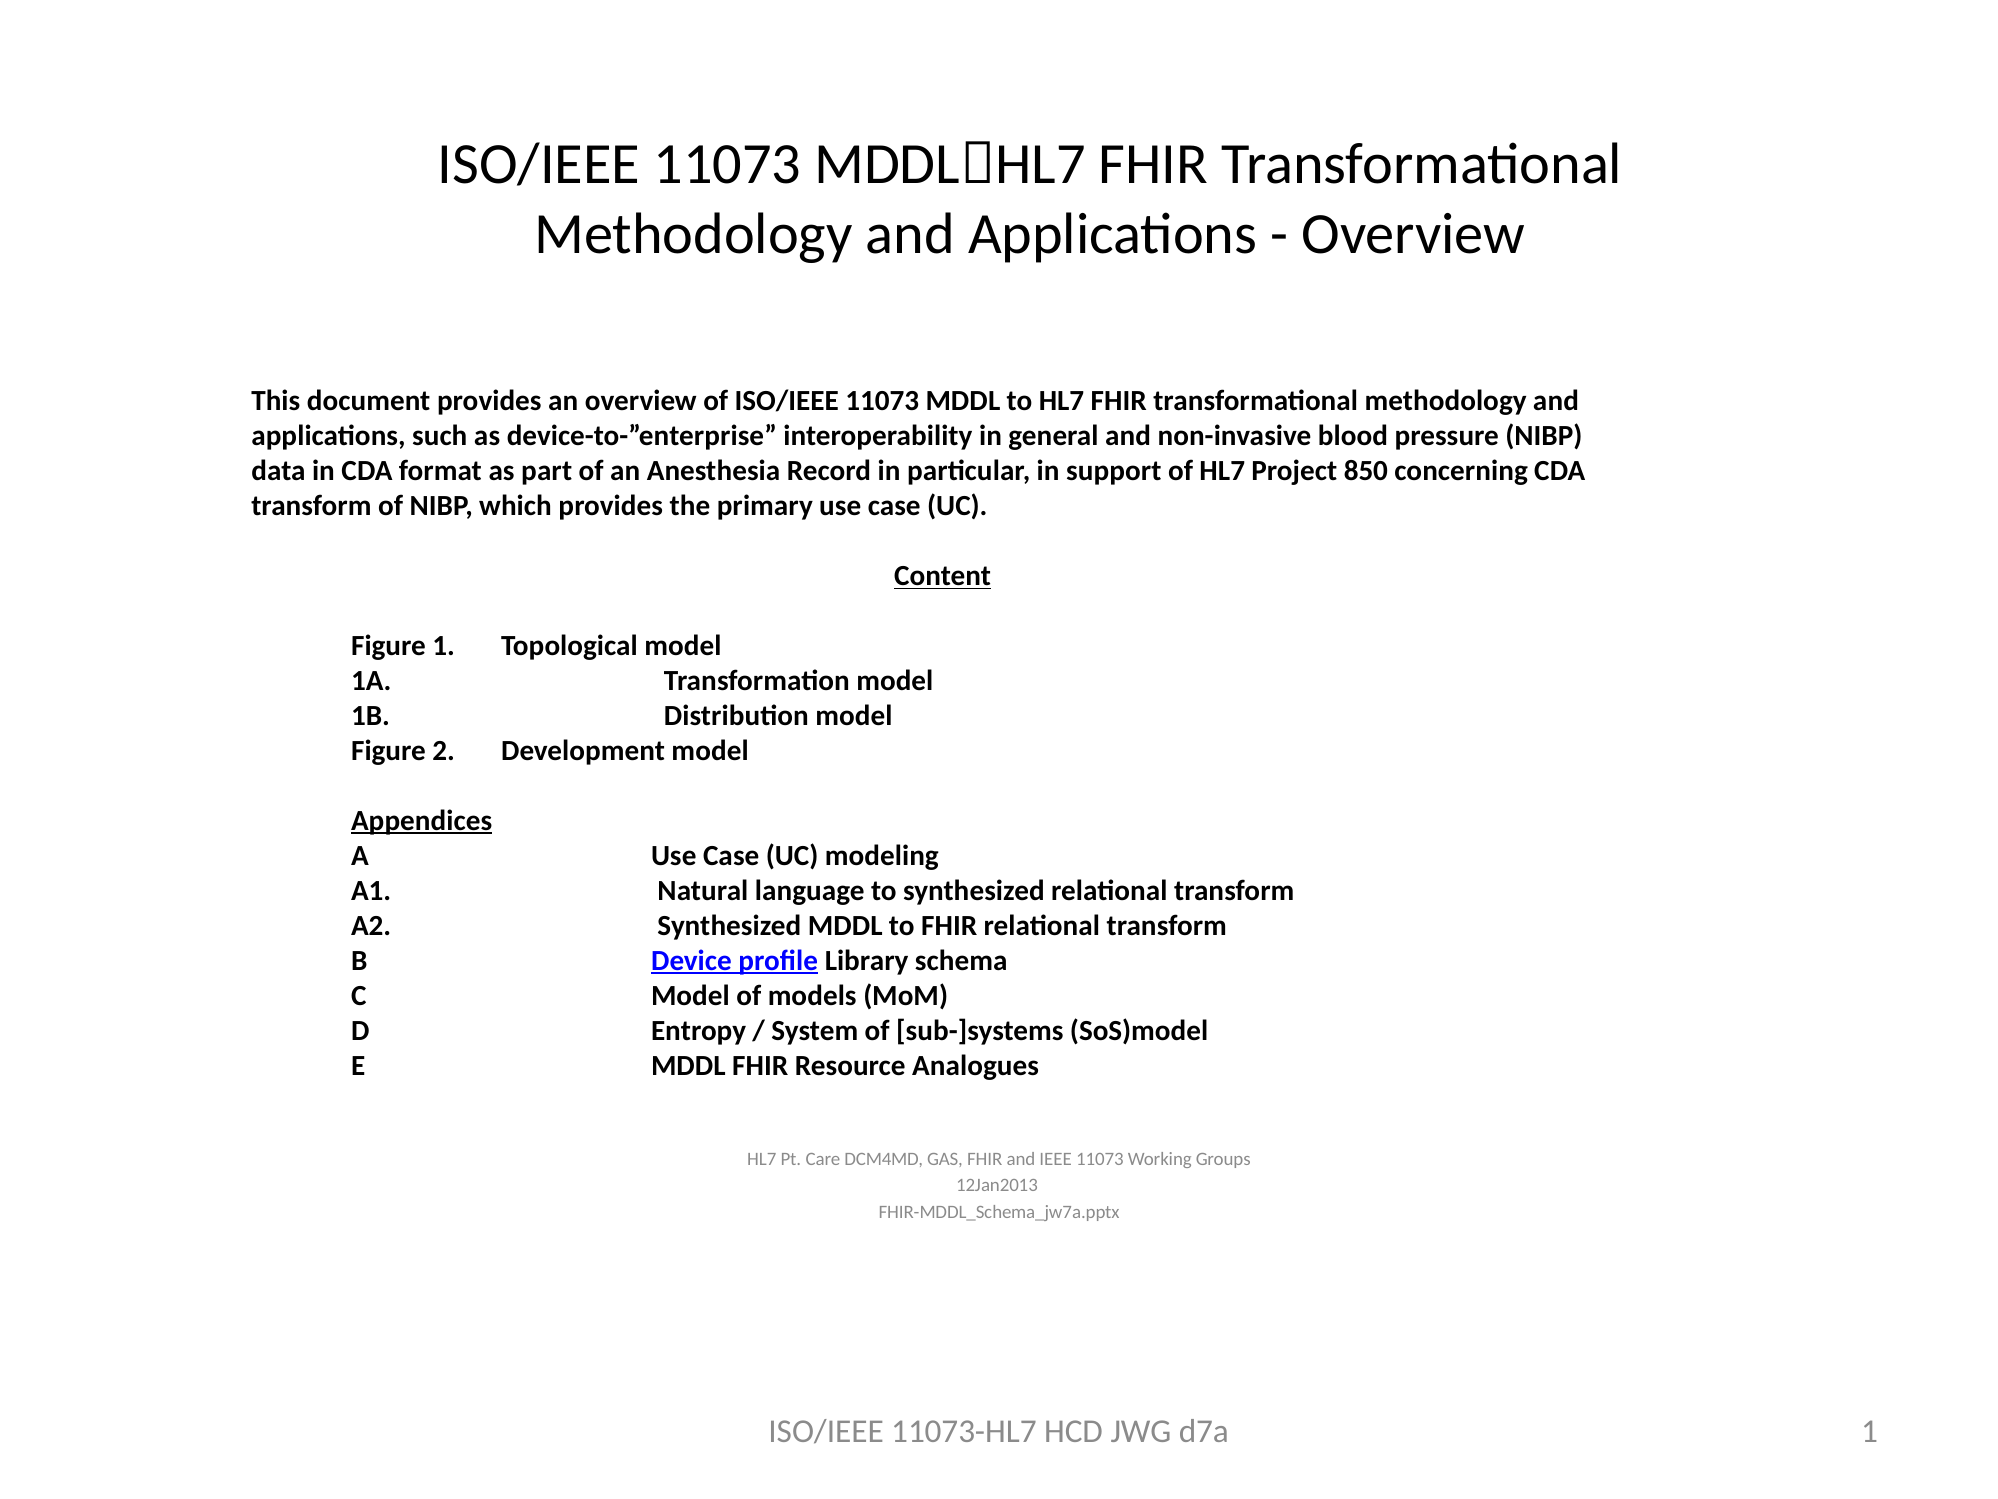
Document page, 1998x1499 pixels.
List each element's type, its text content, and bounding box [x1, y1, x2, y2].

footer ISO/IEEE 11073-HL7 HCD JWG d7a [682, 1388, 1316, 1469]
slide_number 1 [1431, 1388, 1898, 1469]
text_box This document provides an overview of ISO/IEEE 11073 MDDL to HL7 FHIR transformational methodology and applications, such as device-to-”enterprise” interoperability in general and non-invasive blood pressure (NIBP) data in CDA format as part of an Anesthesia Record in particular, in support of HL7 Project 850 concerning CDA transform of NIBP, which provides the primary use case (UC). Content Figure 1. Topological model 1A. Transformation model 1B. Distribution model Figure 2. Development model Appendices A Use Case (UC) modeling A1. Natural language to synthesized relational transform A2. Synthesized MDDL to FHIR relational transform B Device profile Library schema C Model of models (MoM) D Entropy / System of [sub-]systems (SoS)model E MDDL FHIR Resource Analogues [236, 374, 1649, 1124]
subtitle HL7 Pt. Care DCM4MD, GAS, FHIR and IEEE 11073 Working Groups 12Jan2013 FHIR-MDDL_Schema_jw7a.pptx [299, 1136, 1699, 1232]
title ISO/IEEE 11073 MDDLHL7 FHIR Transformational Methodology and Applications - Overview [336, 111, 1724, 350]
